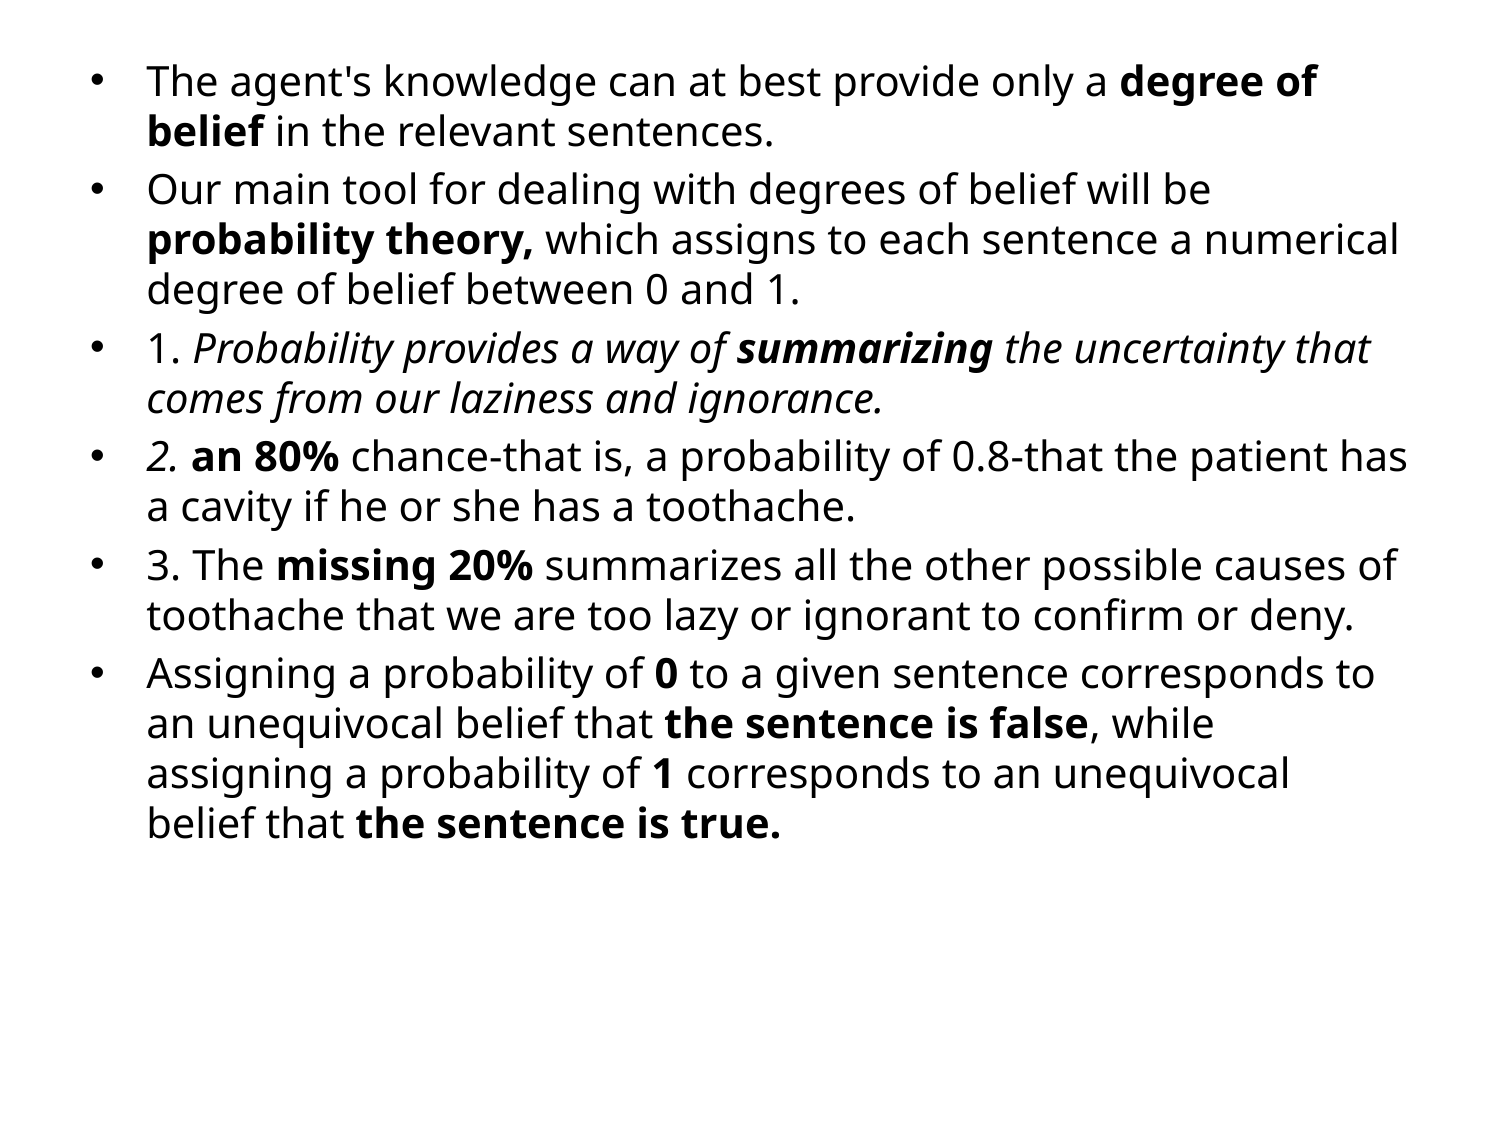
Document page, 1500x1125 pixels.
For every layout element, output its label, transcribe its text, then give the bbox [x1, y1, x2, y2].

list The agent's knowledge can at best provide only a degree of belief in the relevant sentences. Our main tool for dealing with degrees of belief will be probability theory, which assigns to each sentence a numerical degree of belief between 0 and 1. 1. Probability provides a way of summarizing the uncertainty that comes from our laziness and ignorance. 2. an 80% chance-that is, a probability of 0.8-that the patient has a cavity if he or she has a toothache. 3. The missing 20% summarizes all the other possible causes of toothache that we are too lazy or ignorant to confirm or deny. Assigning a probability of 0 to a given sentence corresponds to an unequivocal belief that the sentence is false, while assigning a probability of 1 corresponds to an unequivocal belief that the sentence is true. [75, 46, 1425, 1005]
